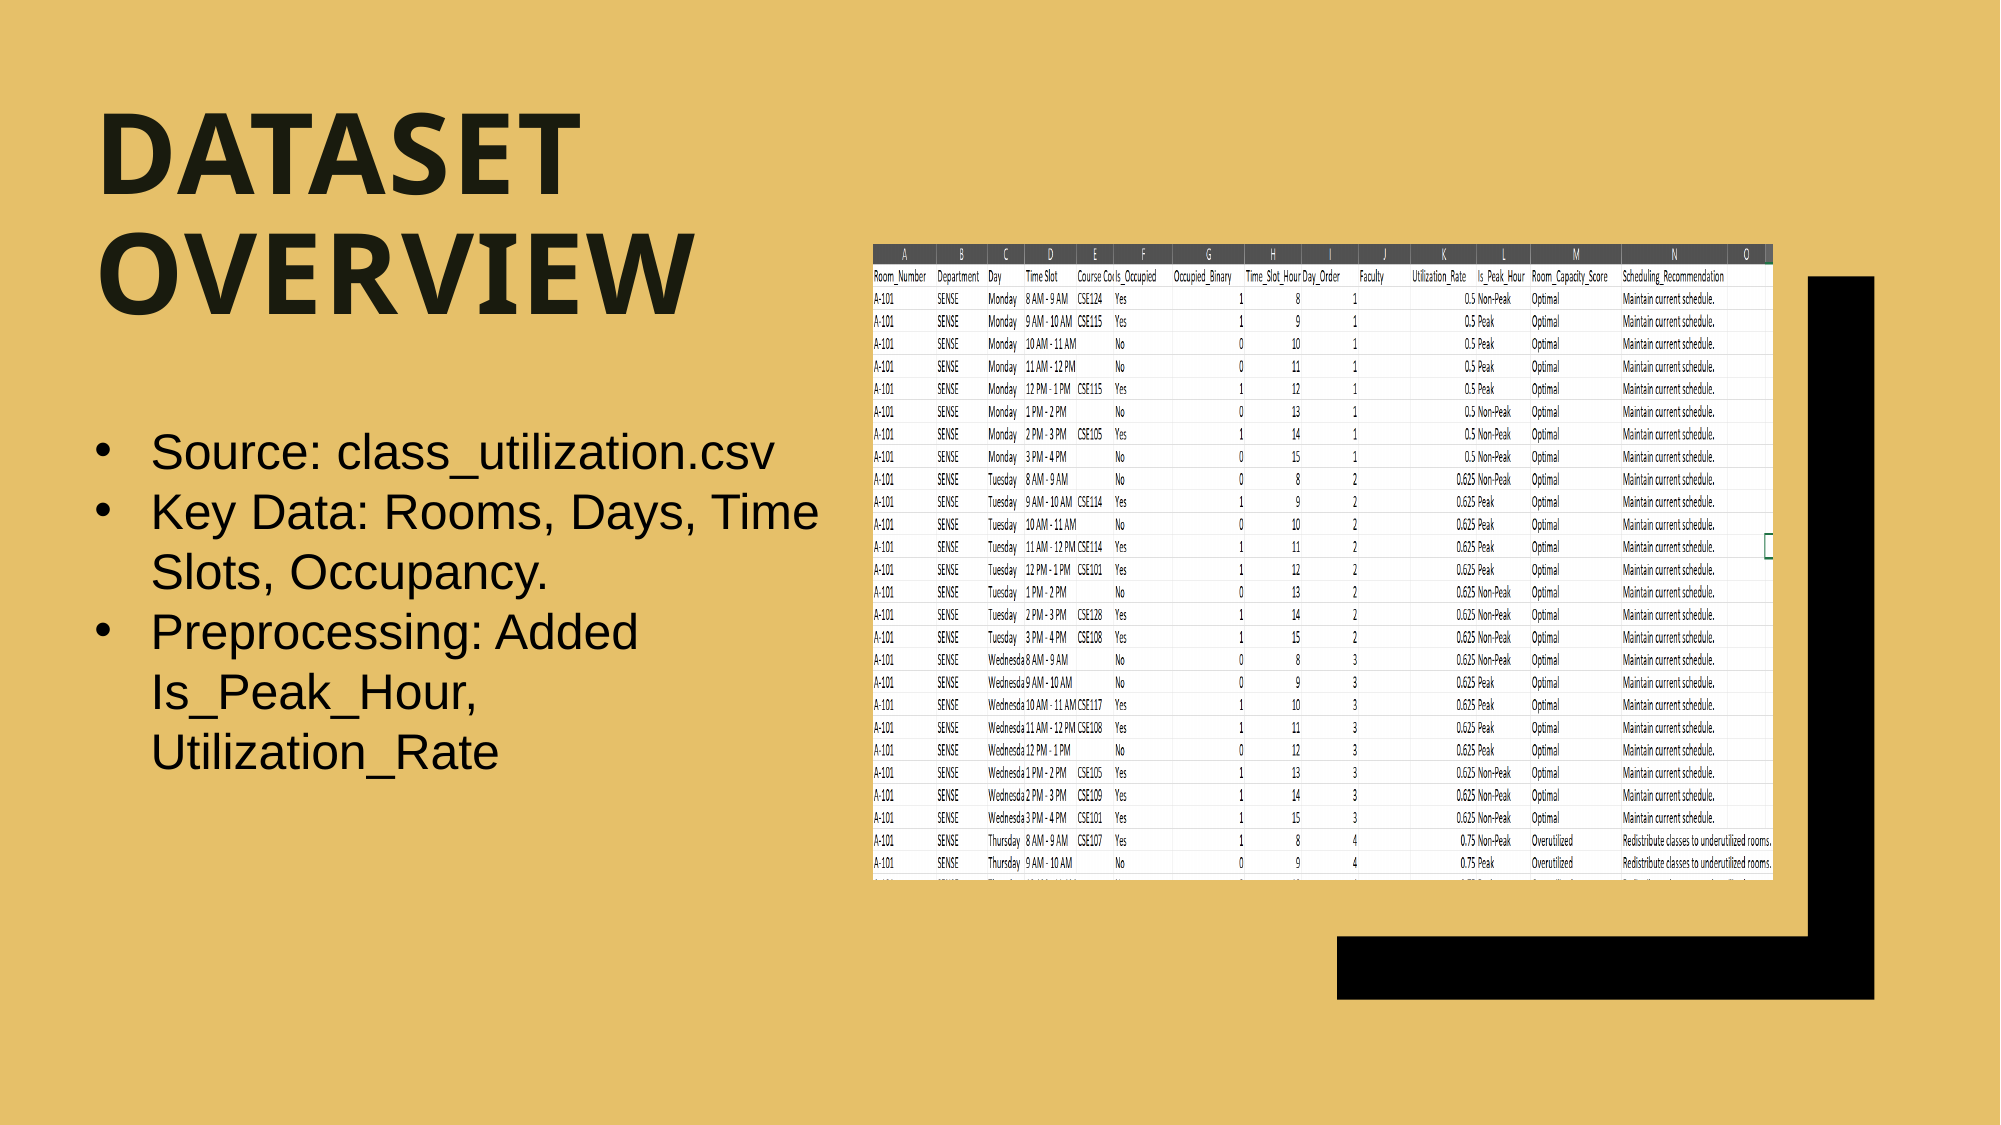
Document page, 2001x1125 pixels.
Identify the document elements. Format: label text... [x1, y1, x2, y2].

title Dataset Overview [79, 49, 943, 346]
picture [873, 244, 1773, 880]
subtitle Source: class_utilization.csv Key Data: Rooms, Days, Time Slots, Occupancy. Preprocessing: Added Is_Peak_Hour, Utilization_Rate [79, 412, 843, 808]
